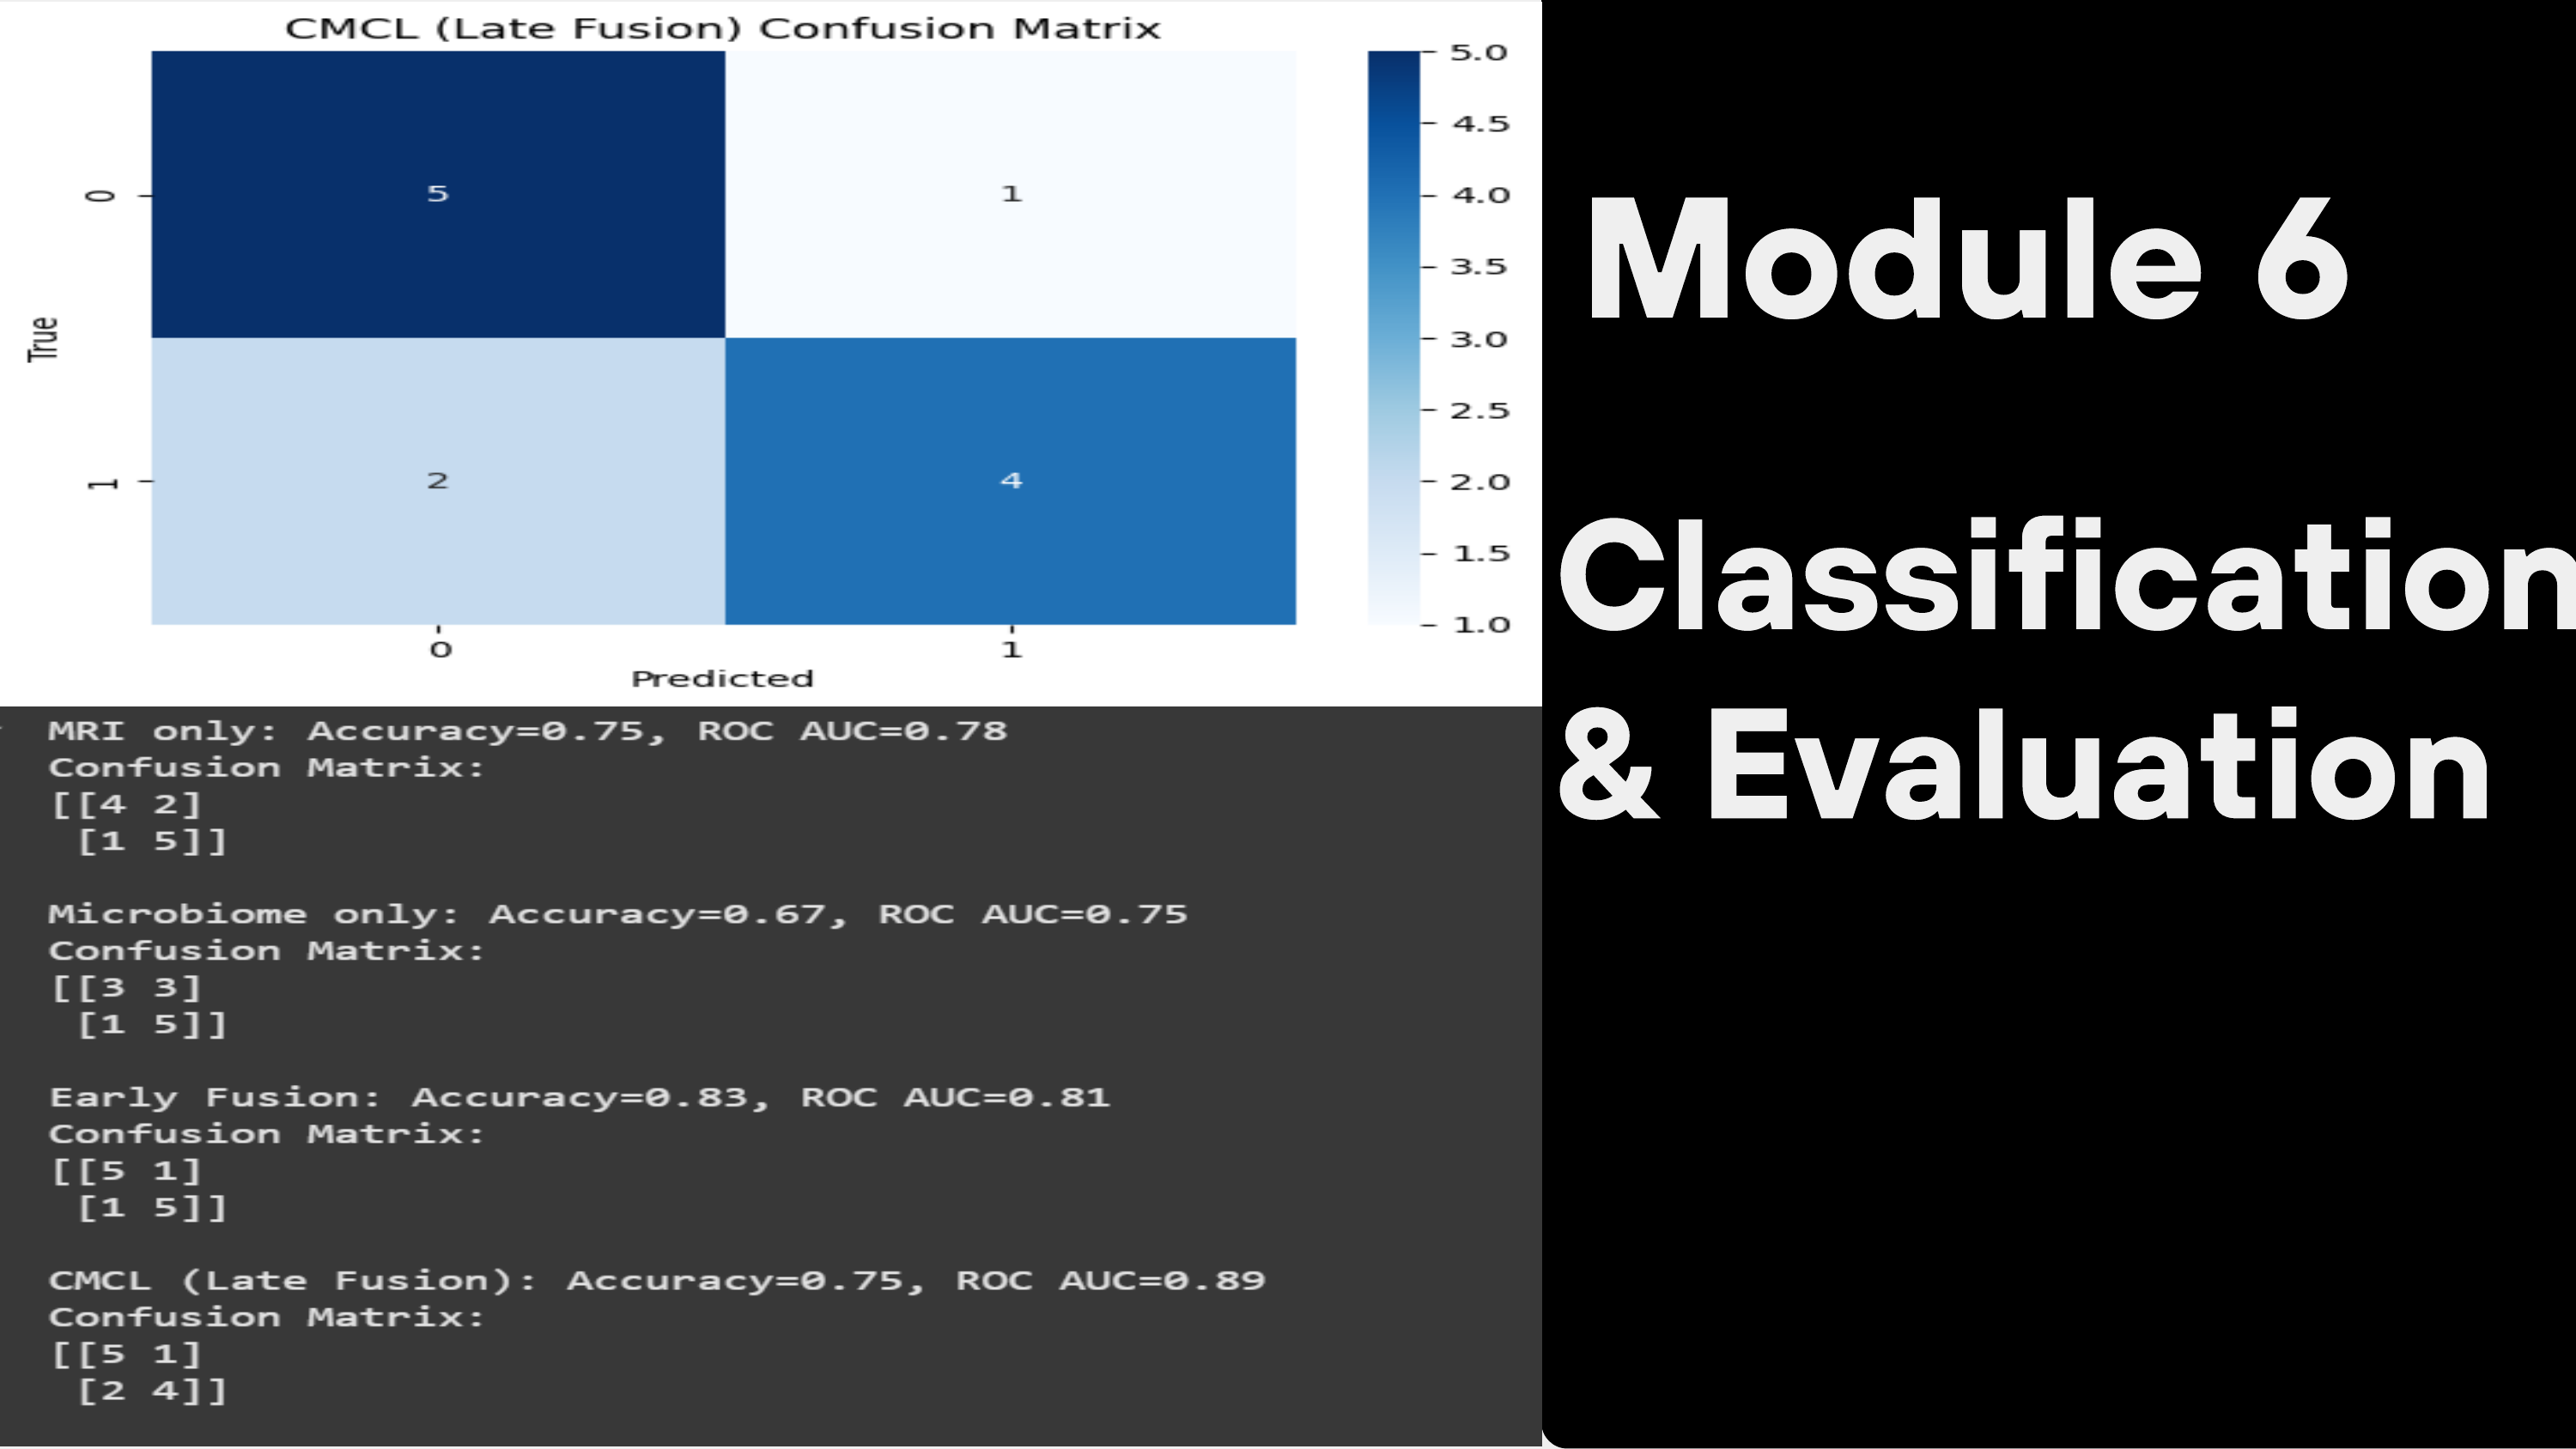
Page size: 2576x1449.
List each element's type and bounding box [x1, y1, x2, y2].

text_box [1541, 0, 2576, 1449]
picture [0, 2, 1542, 1446]
